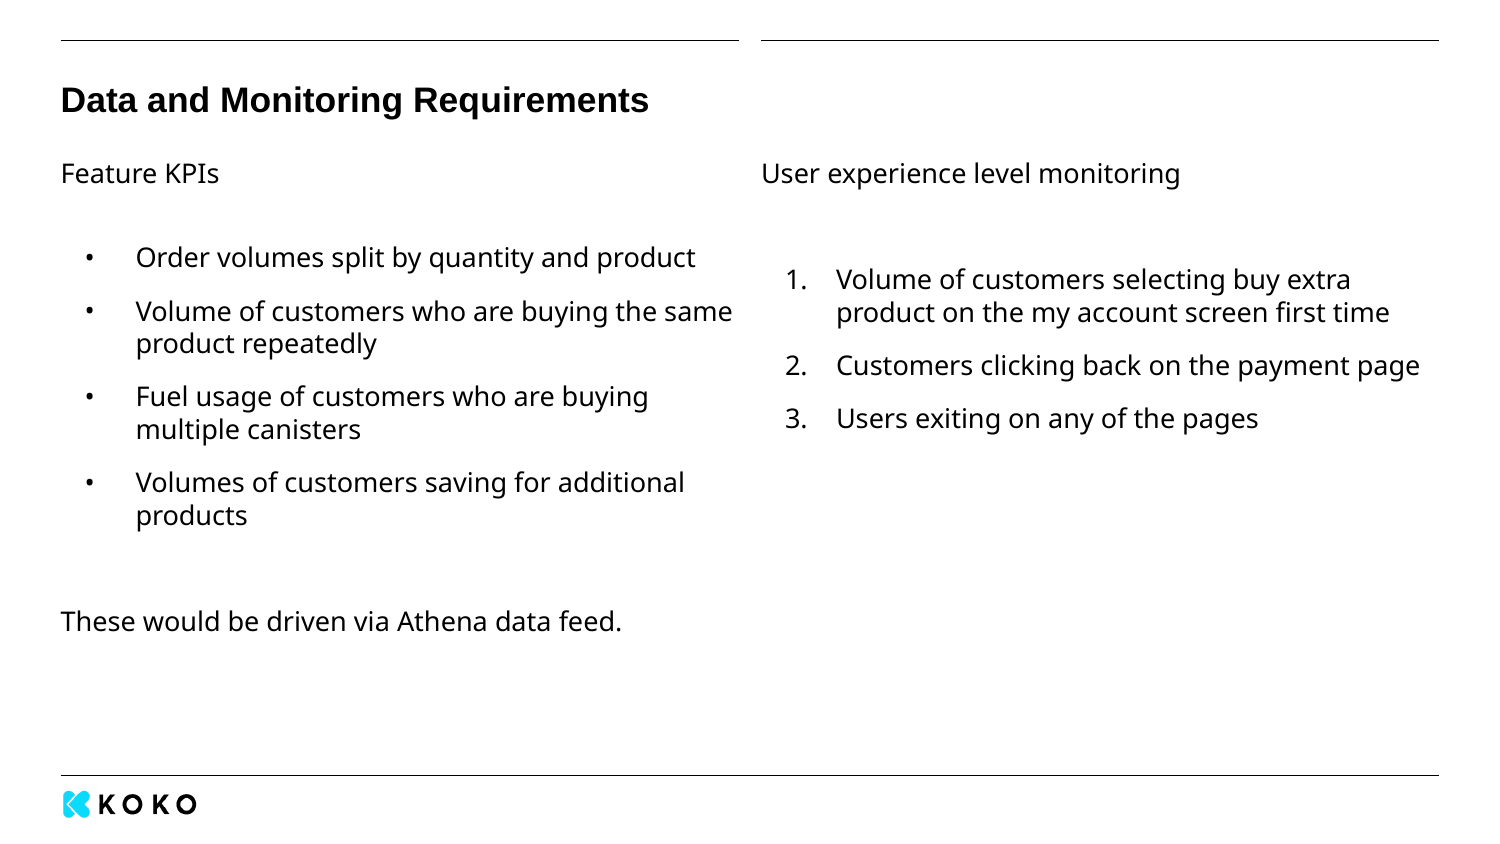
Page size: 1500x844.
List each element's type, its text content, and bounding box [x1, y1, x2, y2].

list User experience level monitoring Volume of customers selecting buy extra product on the my account screen first time Customers clicking back on the payment page Users exiting on any of the pages [761, 156, 1440, 736]
title Data and Monitoring Requirements [60, 58, 739, 139]
picture [62, 788, 198, 820]
subtitle Feature KPIs Order volumes split by quantity and product Volume of customers who are buying the same product repeatedly Fuel usage of customers who are buying multiple canisters Volumes of customers saving for additional products These would be driven via Athena data feed. [60, 156, 739, 732]
